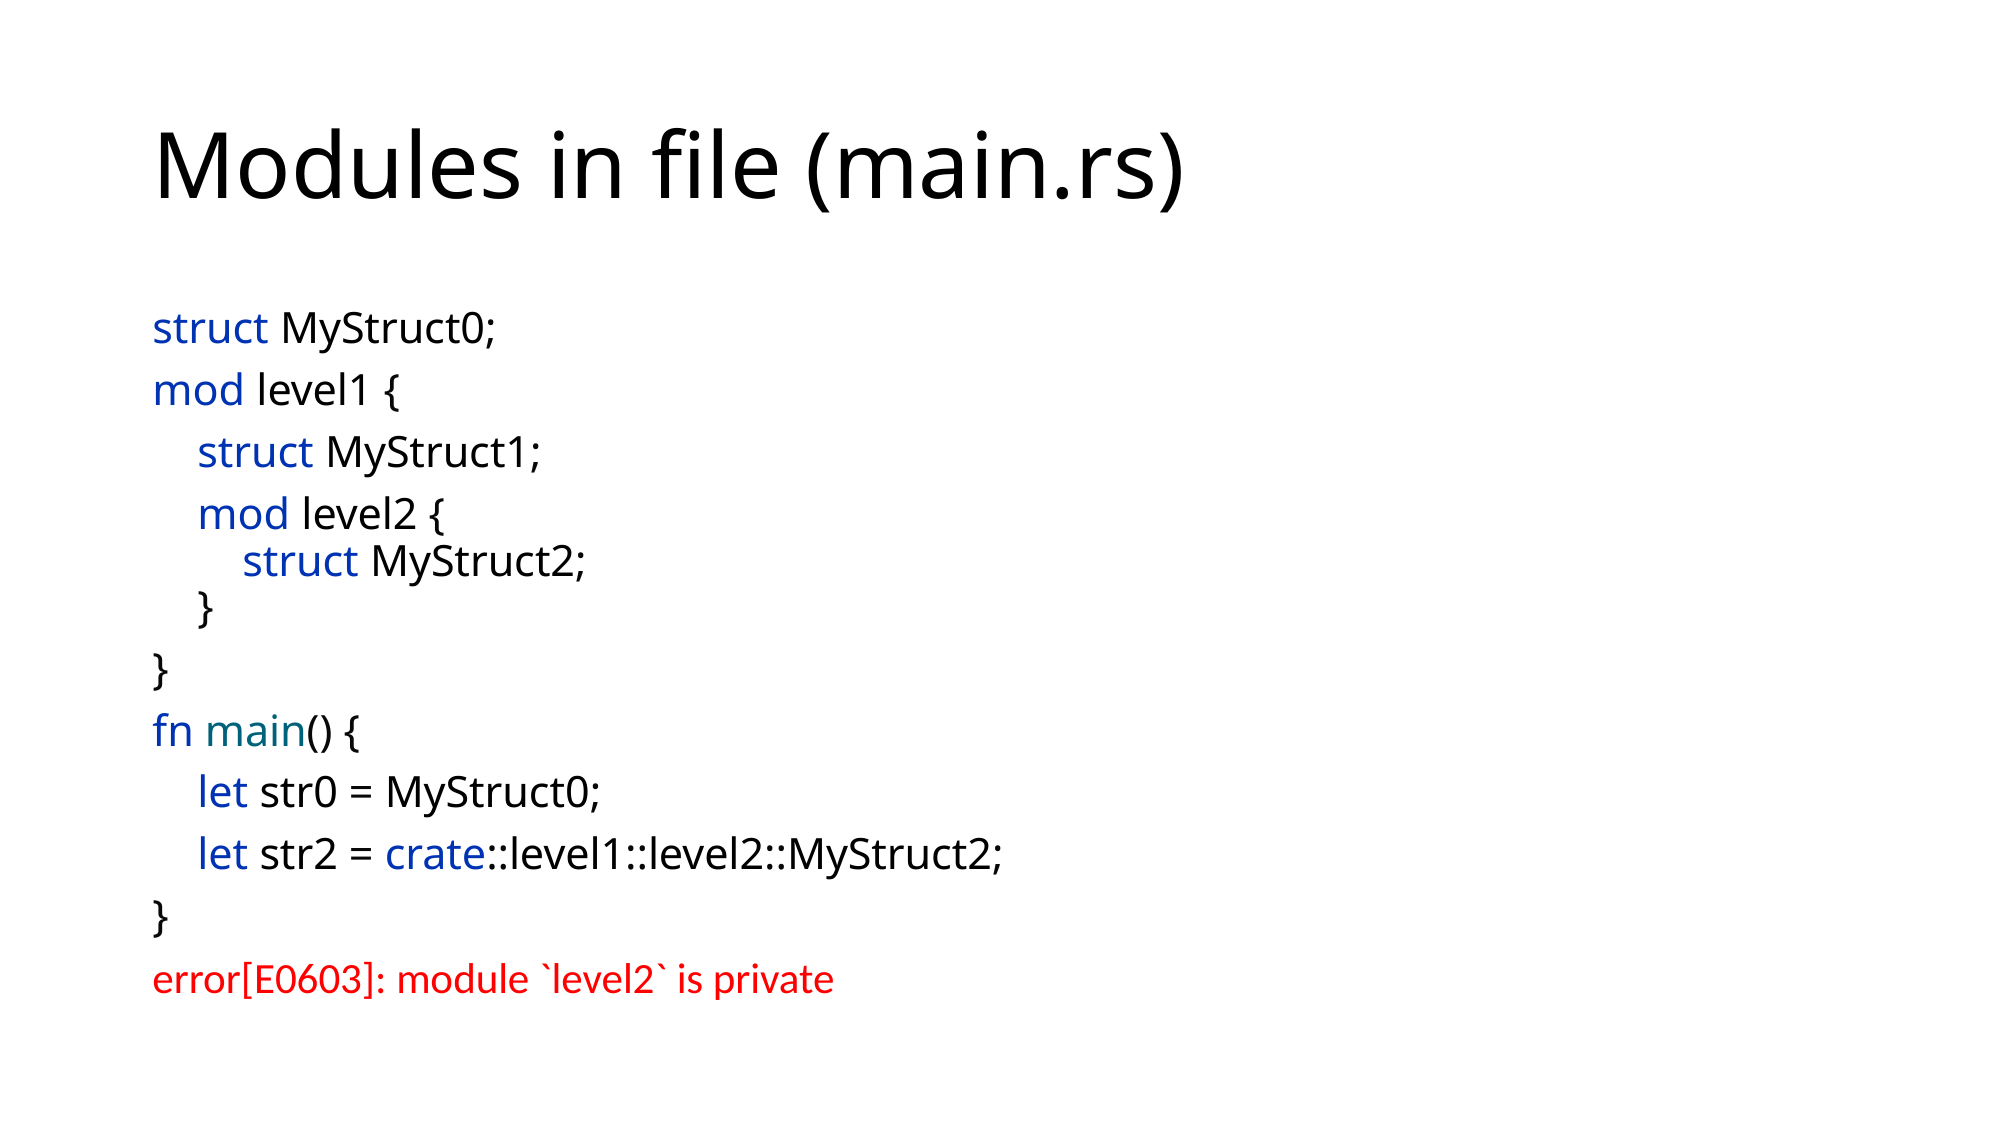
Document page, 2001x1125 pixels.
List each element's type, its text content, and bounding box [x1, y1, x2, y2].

list struct MyStruct0; mod level1 { struct MyStruct1; mod level2 { struct MyStruct2; } } fn main() { let str0 = MyStruct0; let str2 = crate::level1::level2::MyStruct2; } error[E0603]: module `level2` is private [137, 299, 1863, 1014]
title Modules in file (main.rs) [137, 59, 1863, 278]
